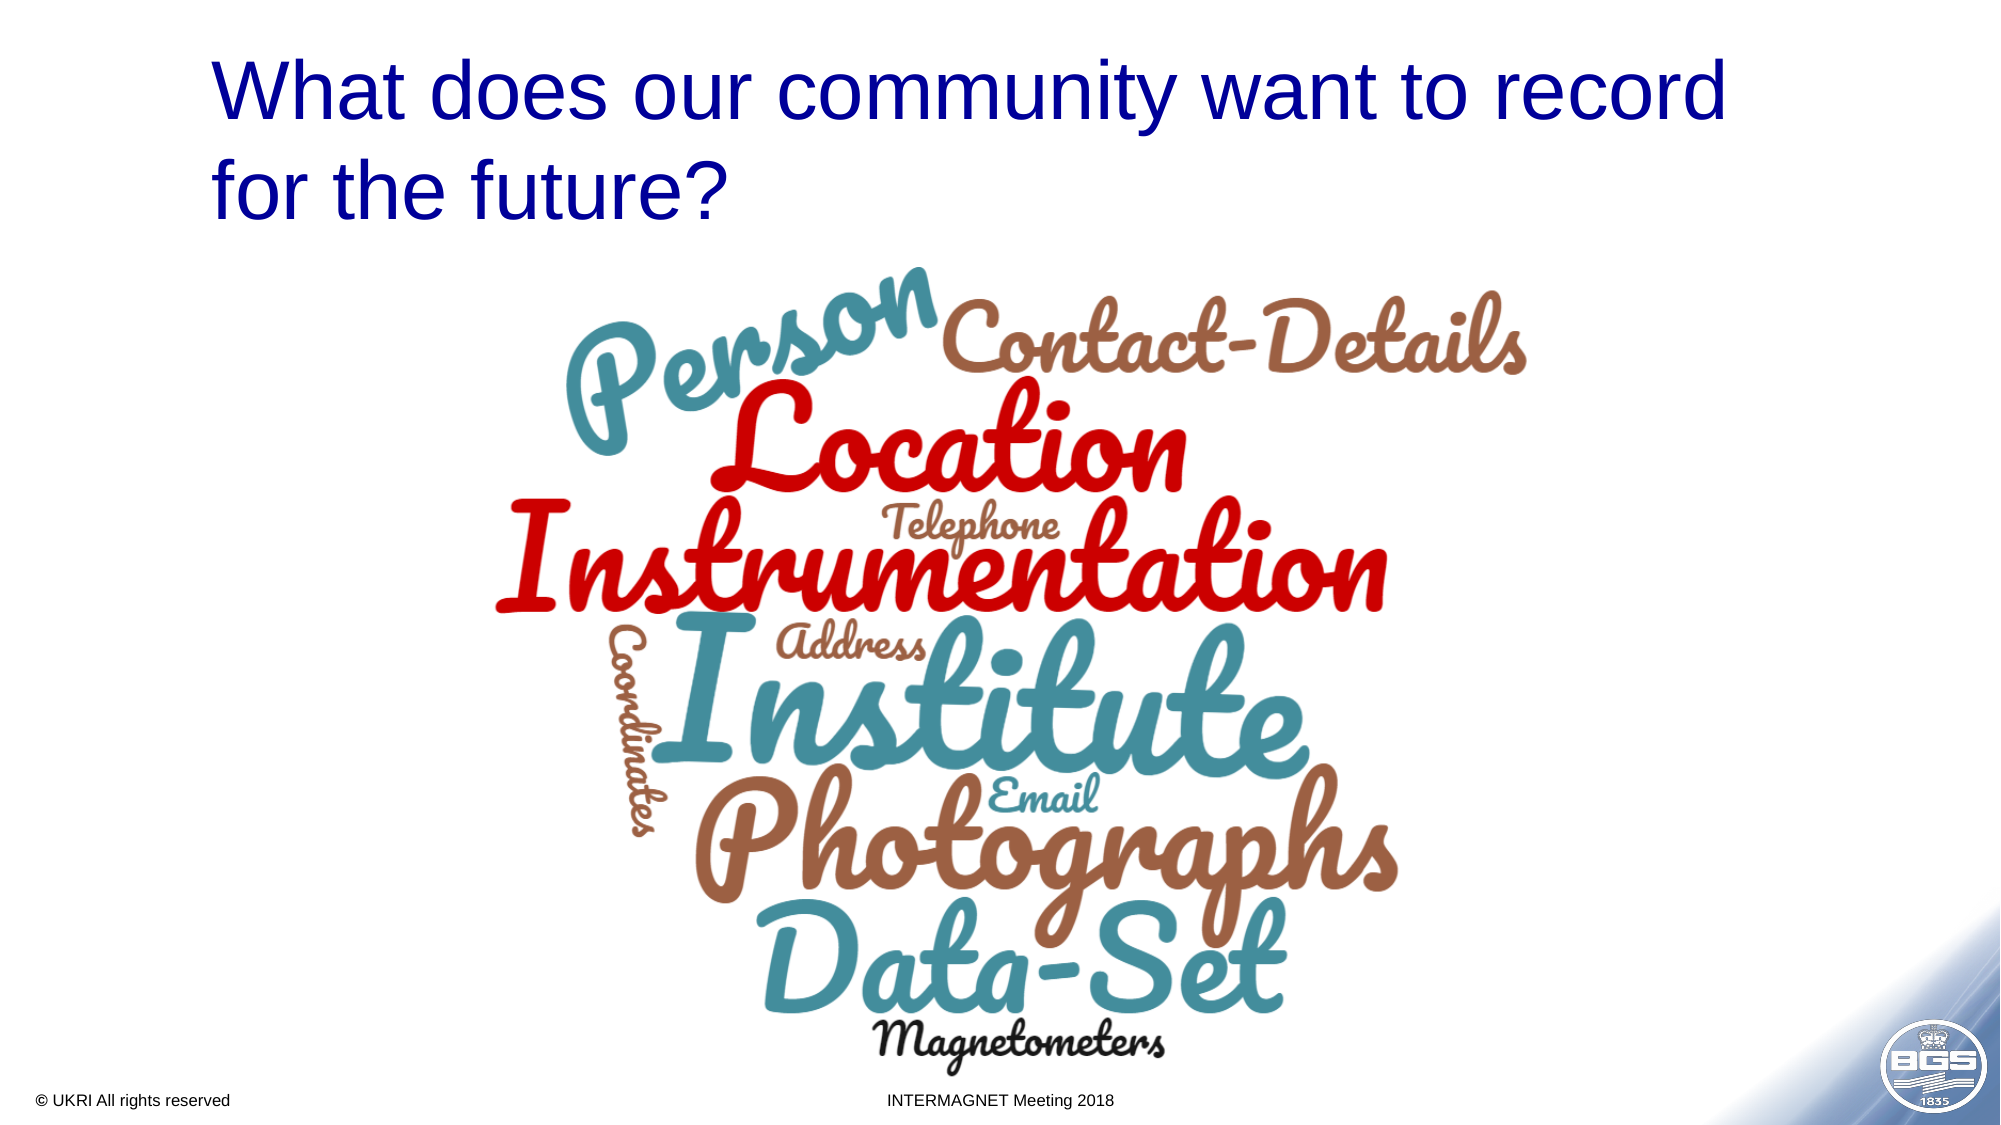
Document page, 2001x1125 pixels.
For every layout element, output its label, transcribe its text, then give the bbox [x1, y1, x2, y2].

picture [437, 266, 1531, 1087]
title What does our community want to record for the future? [196, 42, 1772, 231]
picture [1661, 887, 2000, 1125]
